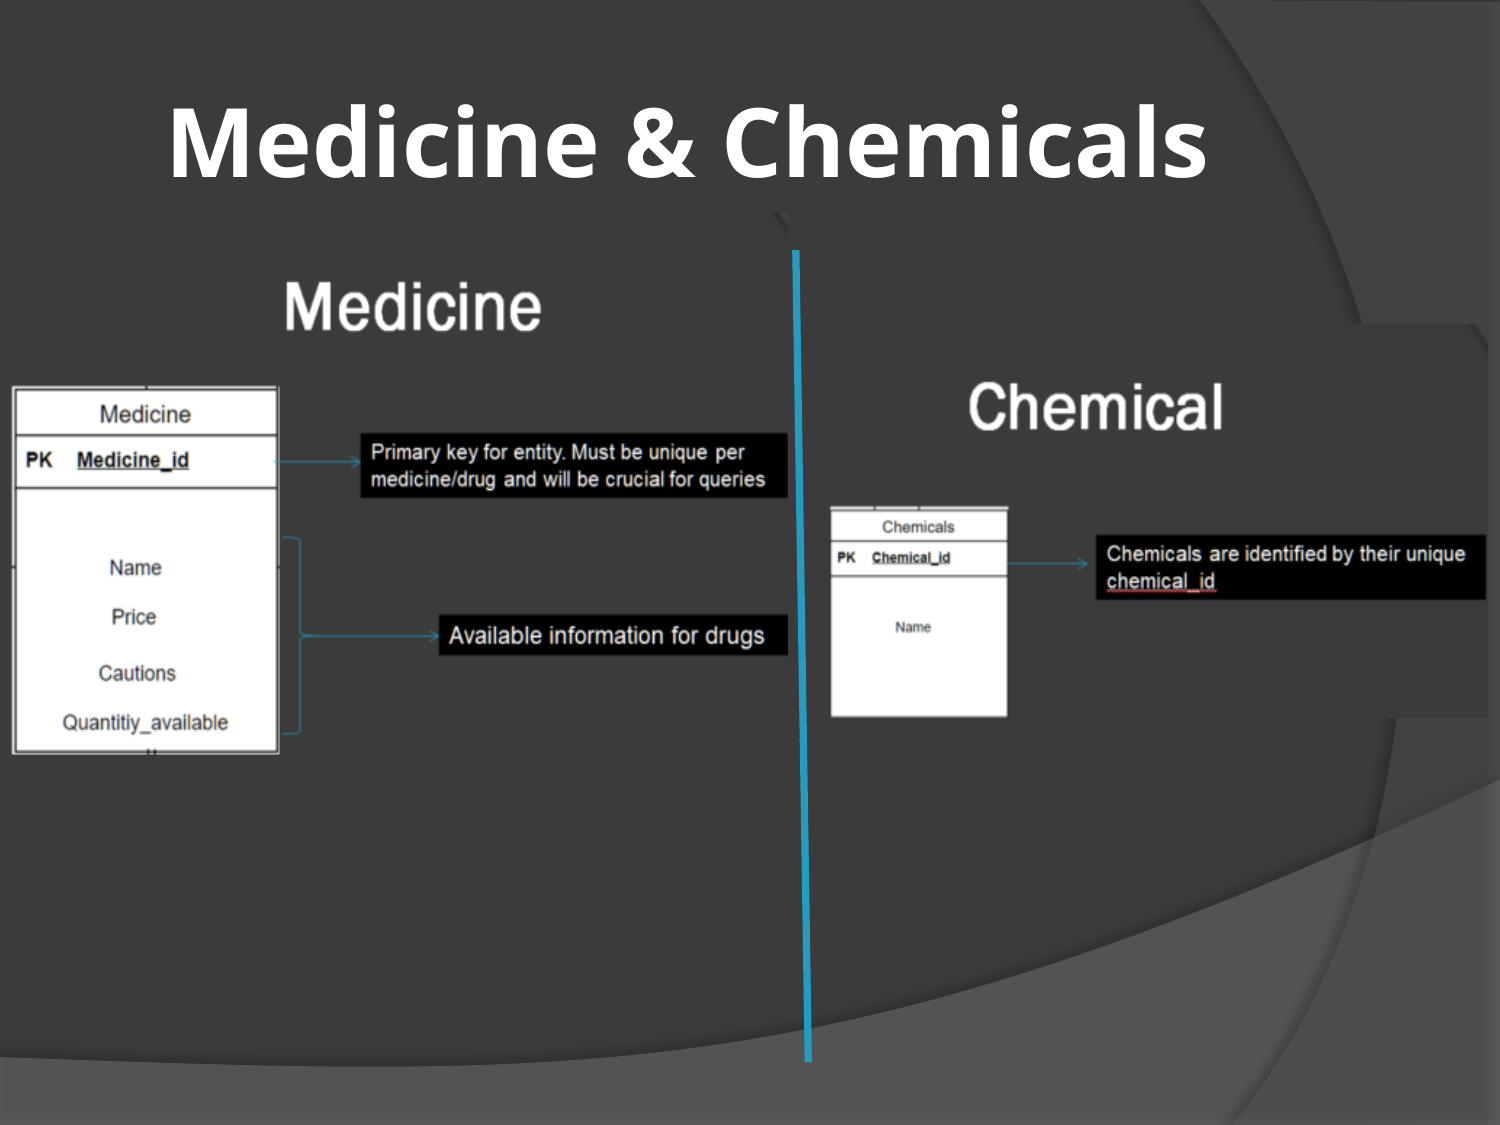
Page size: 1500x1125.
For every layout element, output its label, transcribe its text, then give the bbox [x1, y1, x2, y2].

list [0, 212, 788, 863]
title Medicine & Chemicals [75, 45, 1300, 233]
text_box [795, 249, 809, 1063]
picture [818, 324, 1488, 718]
